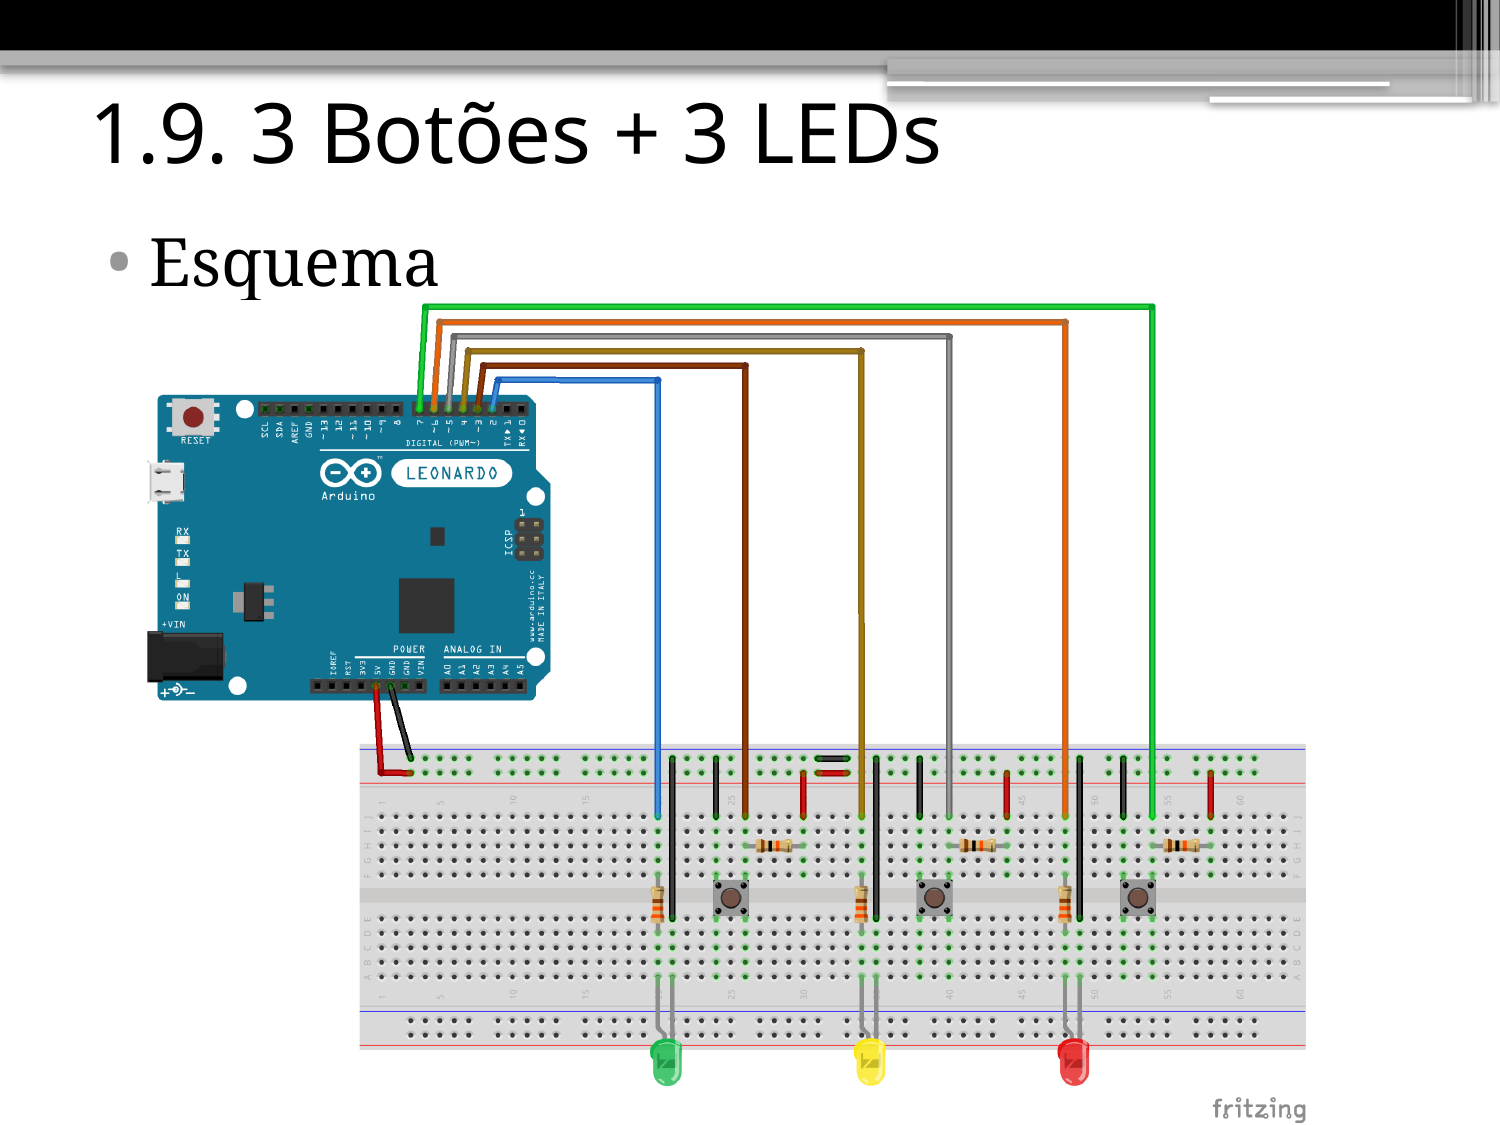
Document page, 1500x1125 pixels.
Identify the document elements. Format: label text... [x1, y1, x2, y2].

list Esquema [75, 211, 1500, 1094]
title 1.9. 3 Botões + 3 LEDs [75, 42, 1425, 218]
picture [147, 300, 1306, 1123]
